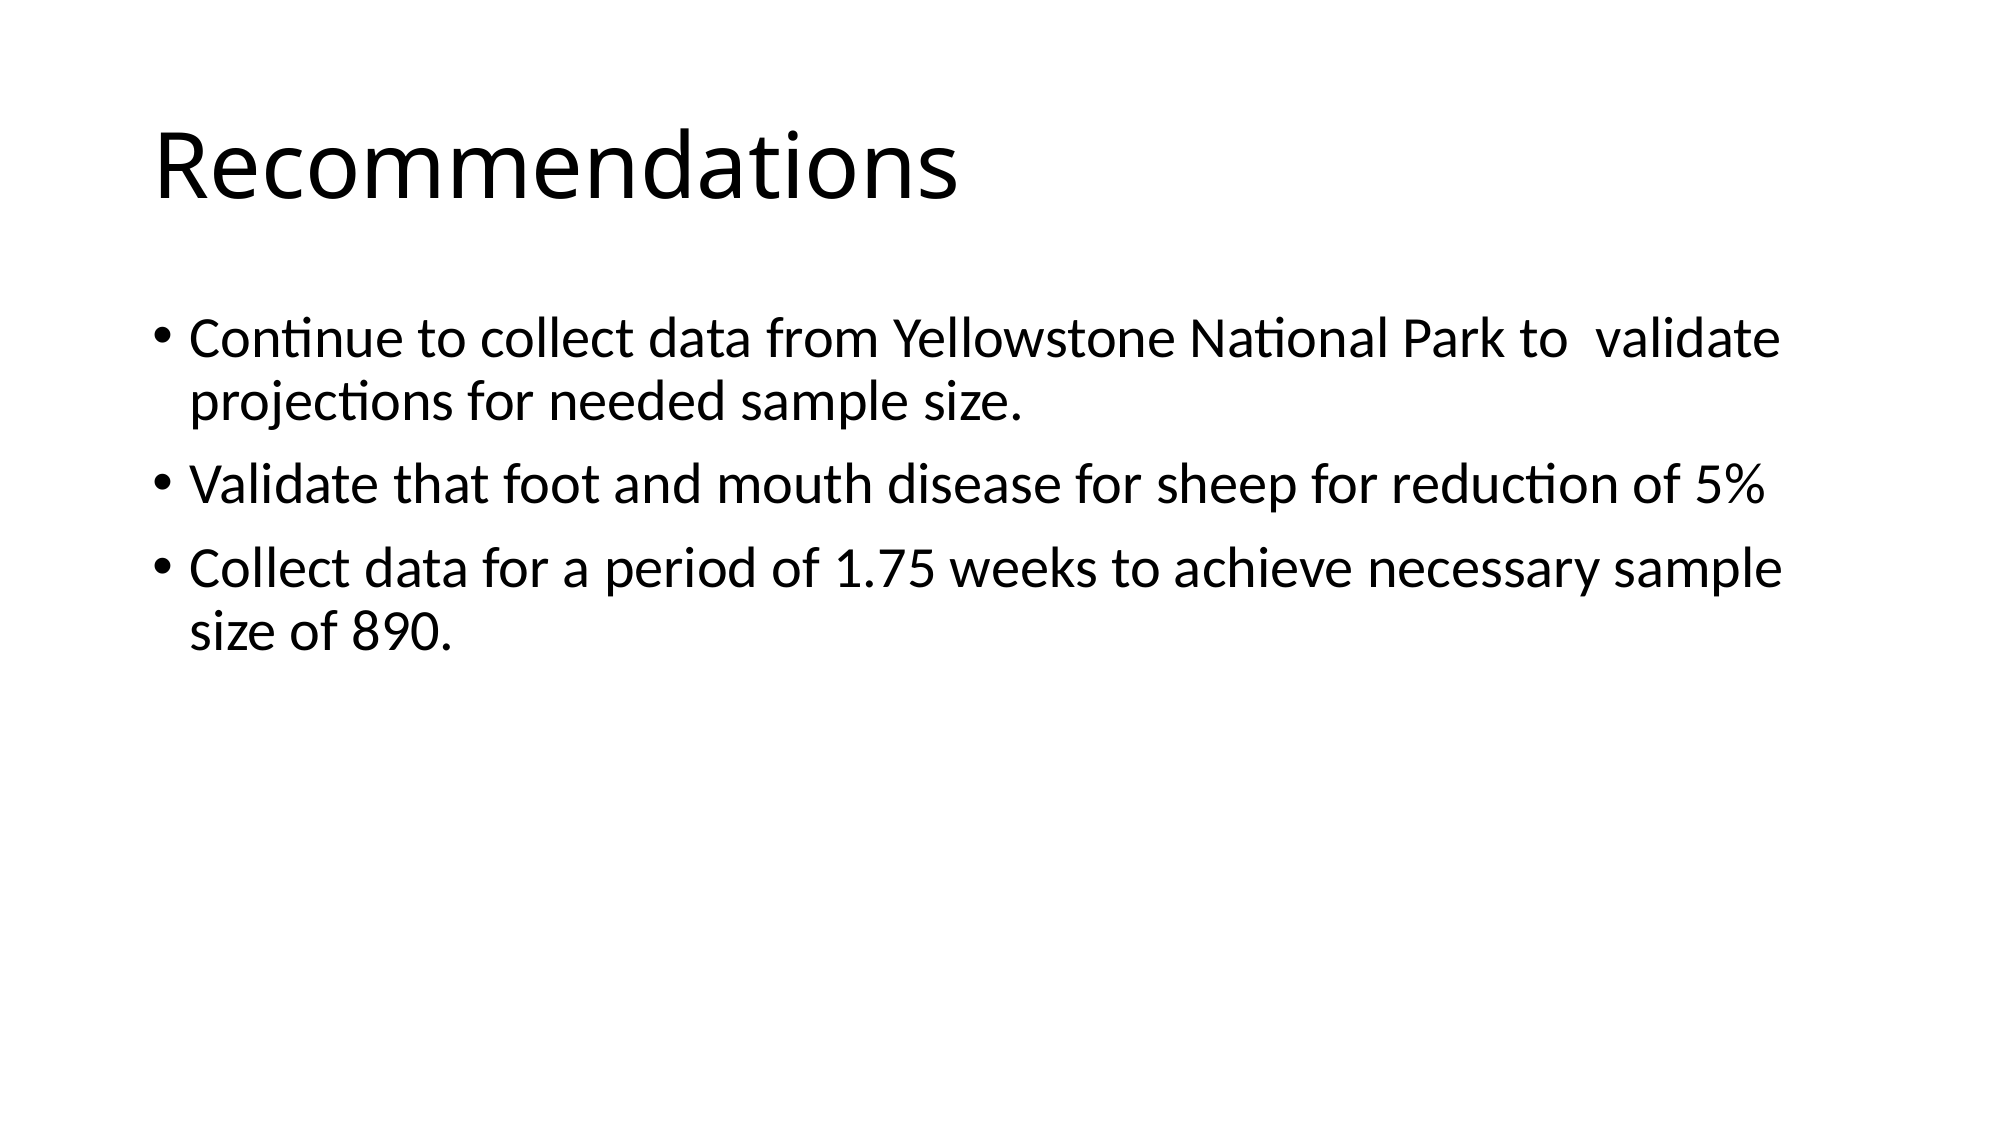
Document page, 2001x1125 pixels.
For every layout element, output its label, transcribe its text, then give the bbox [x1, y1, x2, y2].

list Continue to collect data from Yellowstone National Park to validate projections for needed sample size. Validate that foot and mouth disease for sheep for reduction of 5% Collect data for a period of 1.75 weeks to achieve necessary sample size of 890. [137, 299, 1863, 1014]
title Recommendations [137, 59, 1863, 278]
